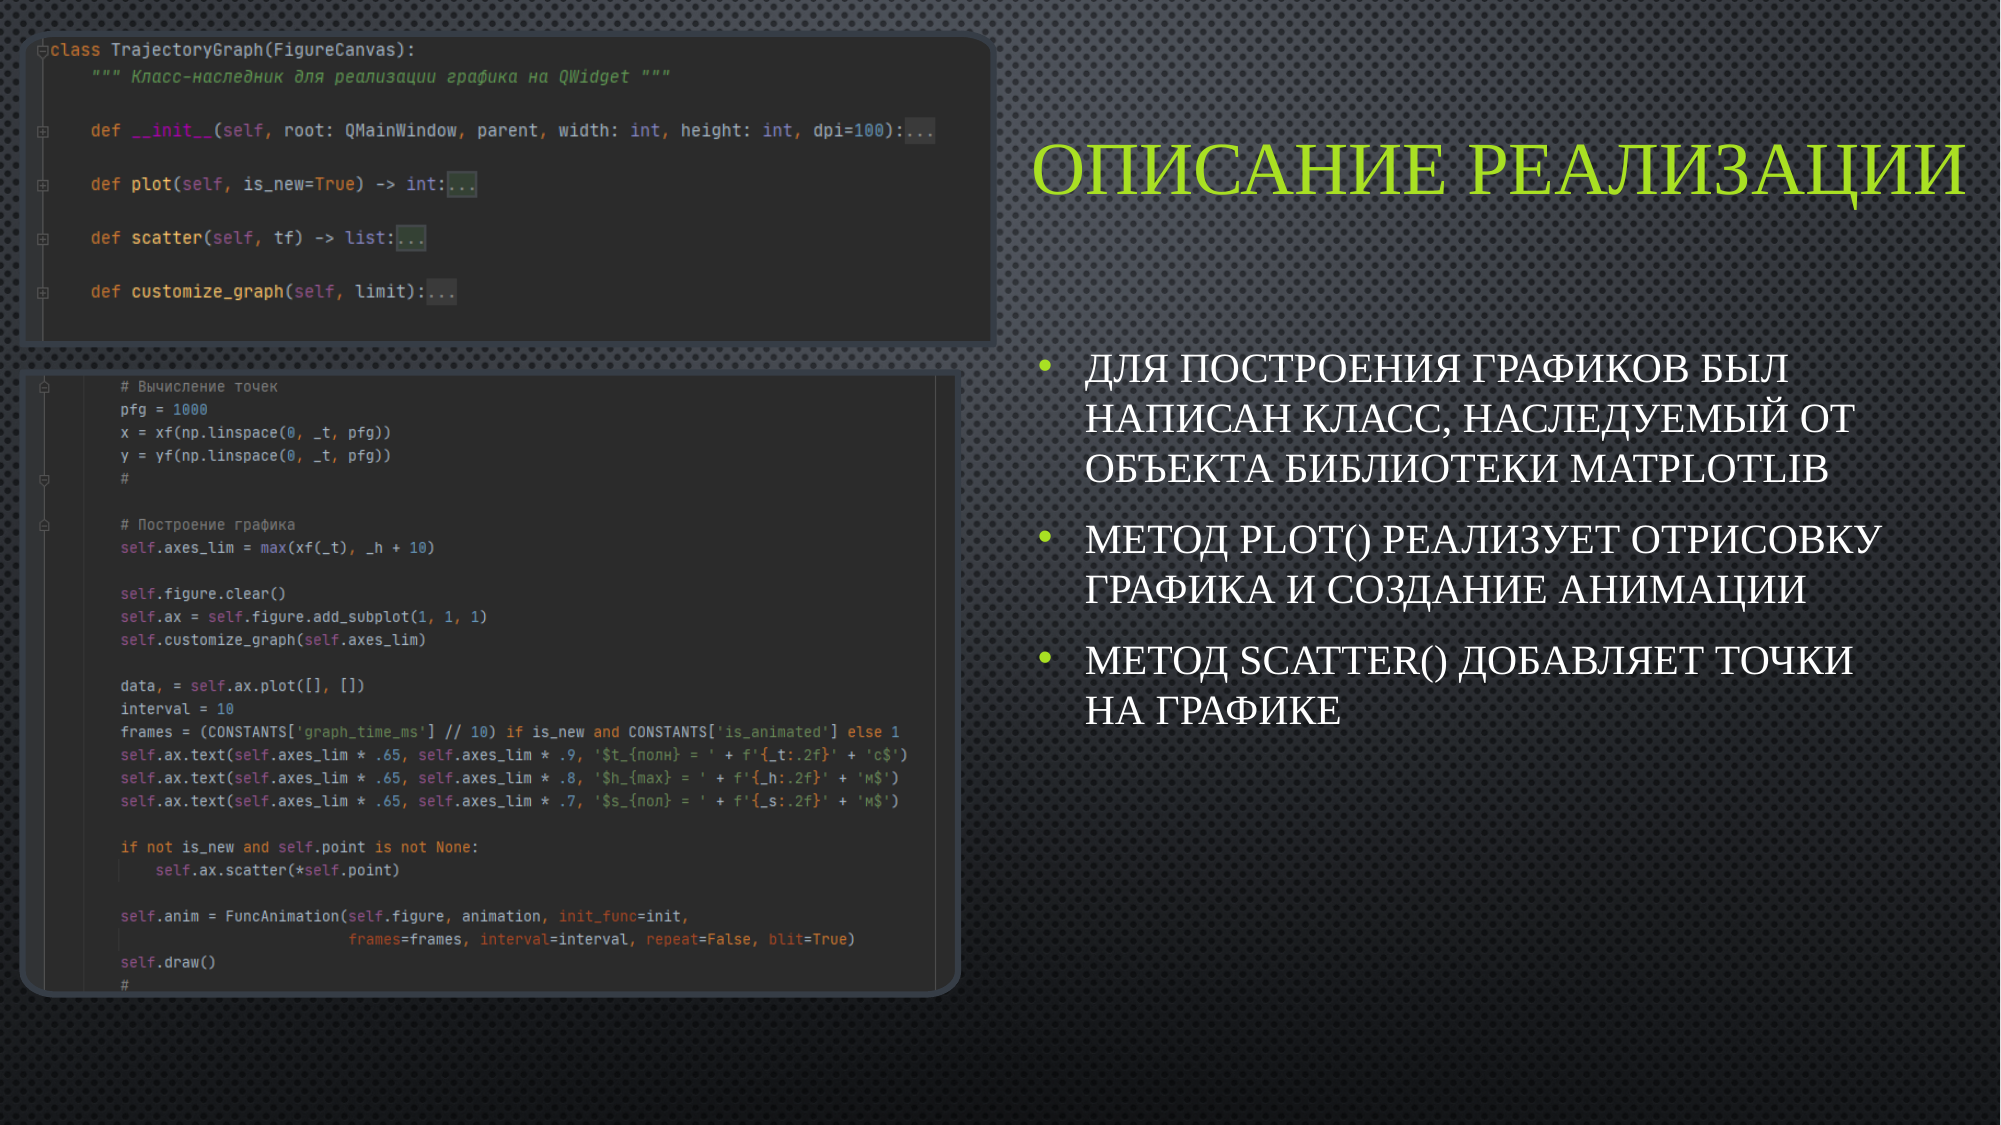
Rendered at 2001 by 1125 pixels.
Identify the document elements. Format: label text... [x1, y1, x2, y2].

picture [22, 372, 959, 995]
list Для построения графиков был написан класс, наследуемый от объекта библиотеки matplotlib Метод plot() реализует отрисовку графика и создание анимации Метод scatter() добавляет точки на графике [1022, 266, 1915, 807]
picture [22, 33, 994, 345]
title Описание реализации [999, 0, 2000, 330]
